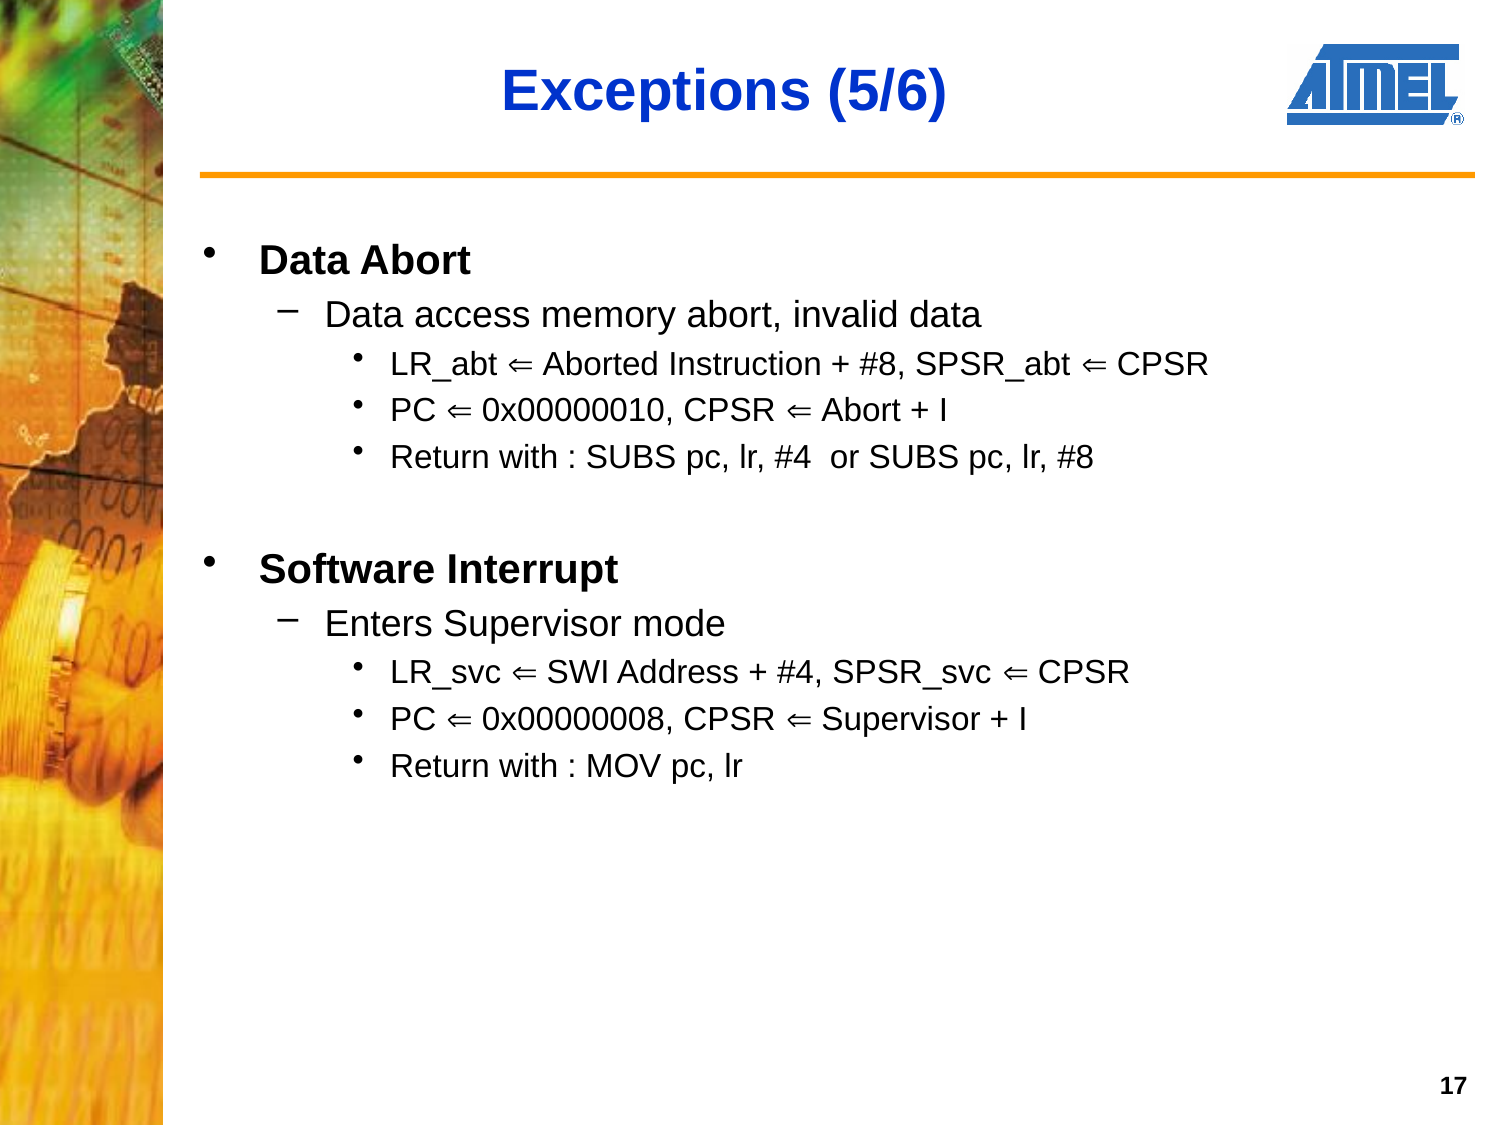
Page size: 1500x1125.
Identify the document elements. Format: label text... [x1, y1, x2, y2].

picture [0, 0, 163, 1125]
title Exceptions (5/6) [199, 24, 1251, 151]
picture [1287, 44, 1465, 125]
list Data Abort Data access memory abort, invalid data LR_abt  Aborted Instruction + #8, SPSR_abt  CPSR PC  0x00000010, CPSR  Abort + I Return with : SUBS pc, lr, #4 or SUBS pc, lr, #8 Software Interrupt Enters Supervisor mode LR_svc  SWI Address + #4, SPSR_svc  CPSR PC  0x00000008, CPSR  Supervisor + I Return with : MOV pc, lr [186, 224, 1476, 1063]
